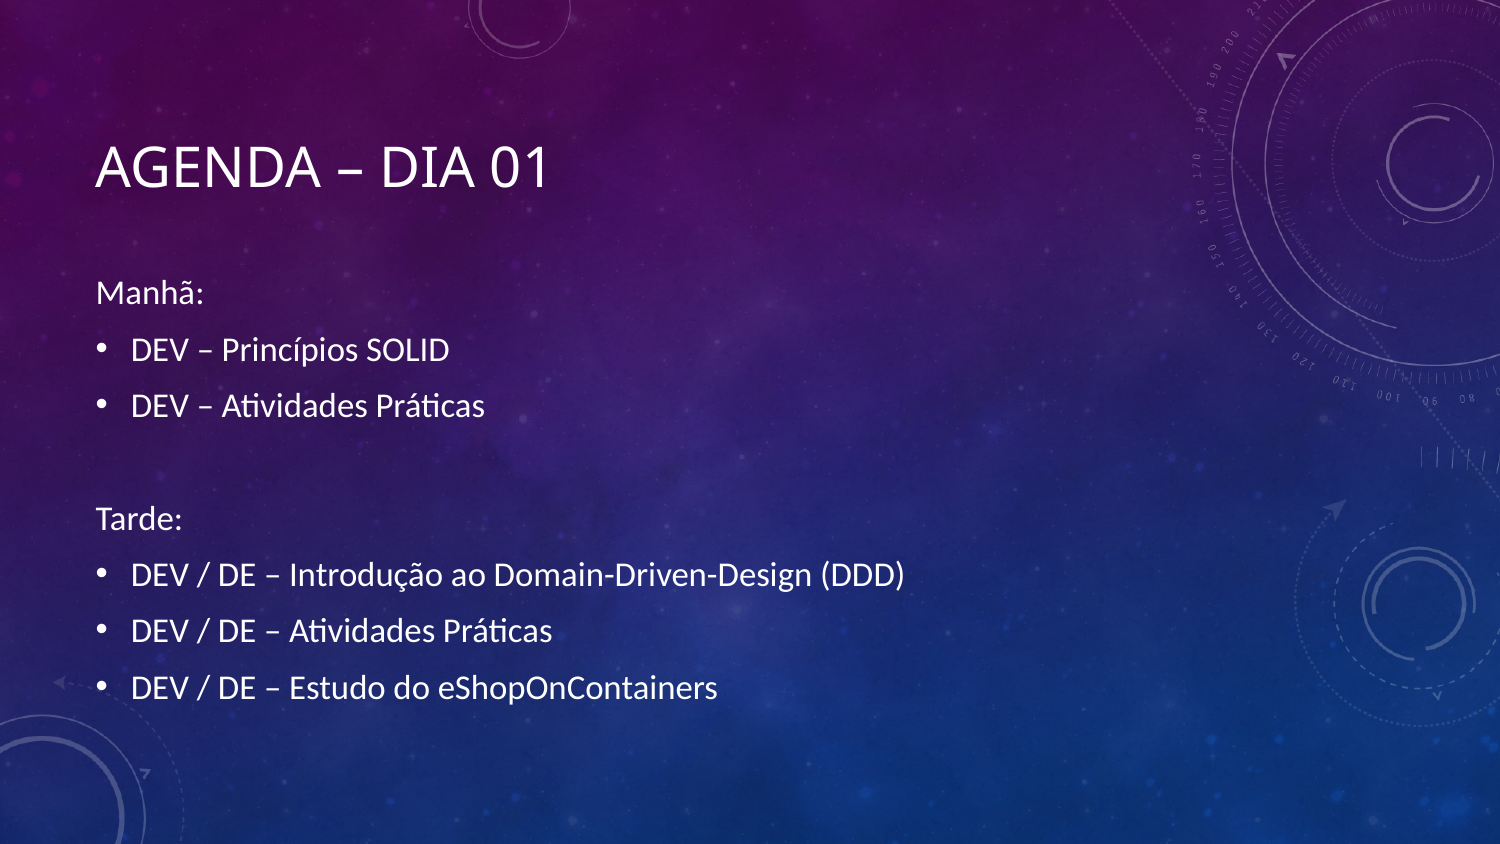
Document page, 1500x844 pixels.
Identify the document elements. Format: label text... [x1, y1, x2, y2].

picture [0, 0, 1500, 844]
title Agenda – Dia 01 [84, 75, 1331, 255]
list Manhã: DEV – Princípios SOLID DEV – Atividades Práticas Tarde: DEV / DE – Introdução ao Domain-Driven-Design (DDD) DEV / DE – Atividades Práticas DEV / DE – Estudo do eShopOnContainers [84, 263, 1331, 713]
